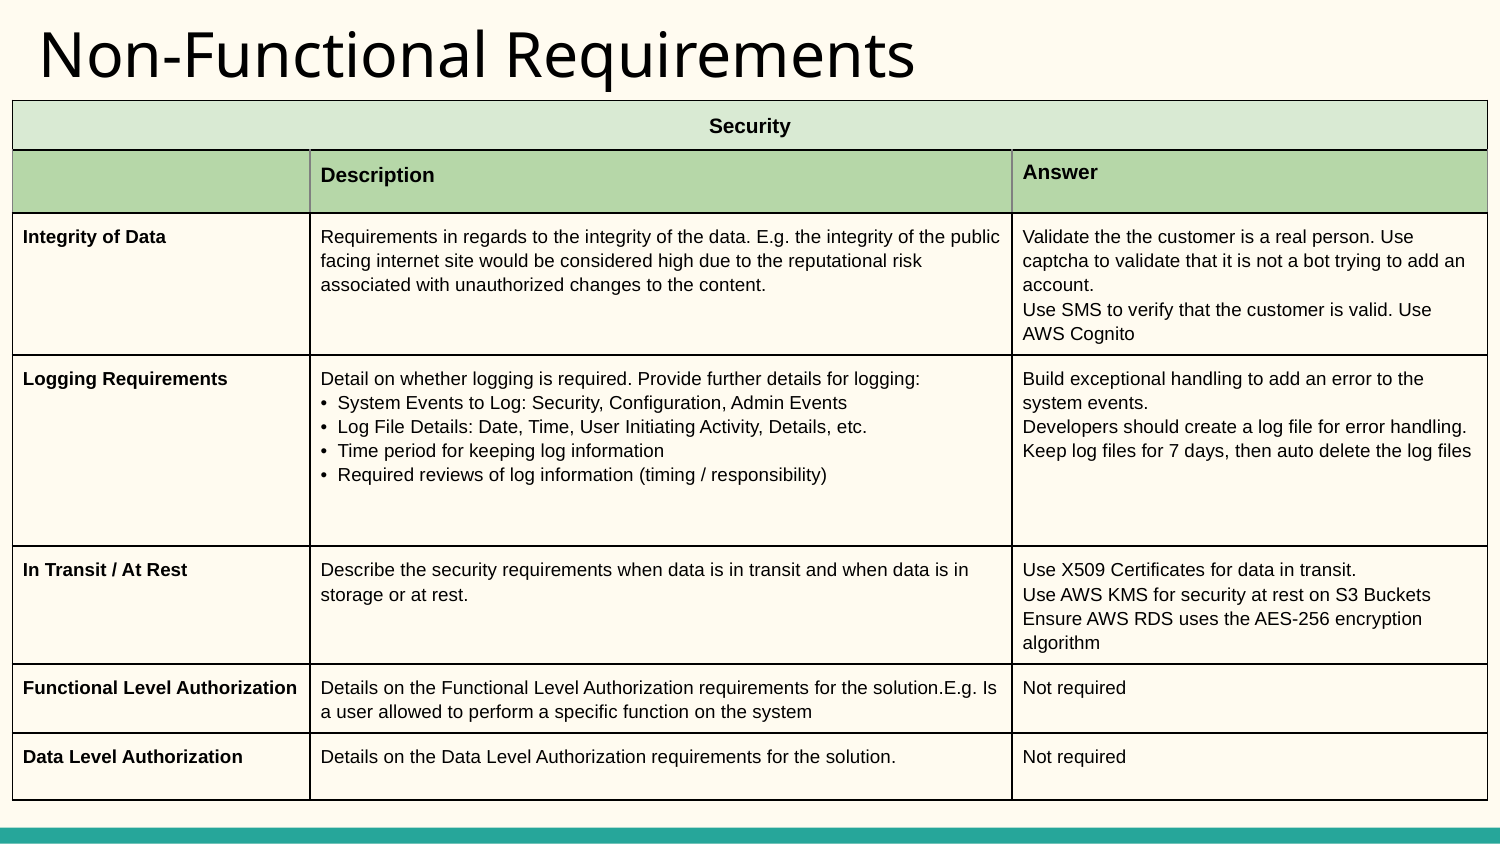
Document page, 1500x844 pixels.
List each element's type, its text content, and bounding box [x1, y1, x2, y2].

table_cell Build exceptional handling to add an error to the system events. Developers should create a log file for error handling. Keep log files for 7 days, then auto delete the log files [1013, 356, 1487, 545]
table_cell Data Level Authorization [13, 734, 309, 799]
title Non-Functional Requirements [23, 0, 1422, 100]
table_cell Validate the the customer is a real person. Use captcha to validate that it is not a bot trying to add an account. Use SMS to verify that the customer is valid. Use AWS Cognito [1013, 214, 1487, 354]
table_cell Requirements in regards to the integrity of the data. E.g. the integrity of the public facing internet site would be considered high due to the reputational risk associated with unauthorized changes to the content. [311, 214, 1011, 354]
table_cell Details on the Functional Level Authorization requirements for the solution.E.g. Is a user allowed to perform a specific function on the system [311, 665, 1011, 732]
table_cell Not required [1013, 665, 1487, 732]
table_header Security [13, 101, 1487, 149]
table_cell Answer [1013, 151, 1487, 212]
table_cell Describe the security requirements when data is in transit and when data is in storage or at rest. [311, 547, 1011, 663]
table_cell Logging Requirements [13, 356, 309, 545]
table_cell Not required [1013, 734, 1487, 799]
table_cell Description [311, 151, 1011, 212]
table_cell Integrity of Data [13, 214, 309, 354]
table_cell Details on the Data Level Authorization requirements for the solution. [311, 734, 1011, 799]
table_cell Detail on whether logging is required. Provide further details for logging: • System Events to Log: Security, Configuration, Admin Events • Log File Details: Date, Time, User Initiating Activity, Details, etc. • Time period for keeping log information • Required reviews of log information (timing / responsibility) [311, 356, 1011, 545]
table_cell [13, 151, 309, 212]
table_cell In Transit / At Rest [13, 547, 309, 663]
table_cell Functional Level Authorization [13, 665, 309, 732]
table_cell Use X509 Certificates for data in transit. Use AWS KMS for security at rest on S3 Buckets Ensure AWS RDS uses the AES-256 encryption algorithm [1013, 547, 1487, 663]
